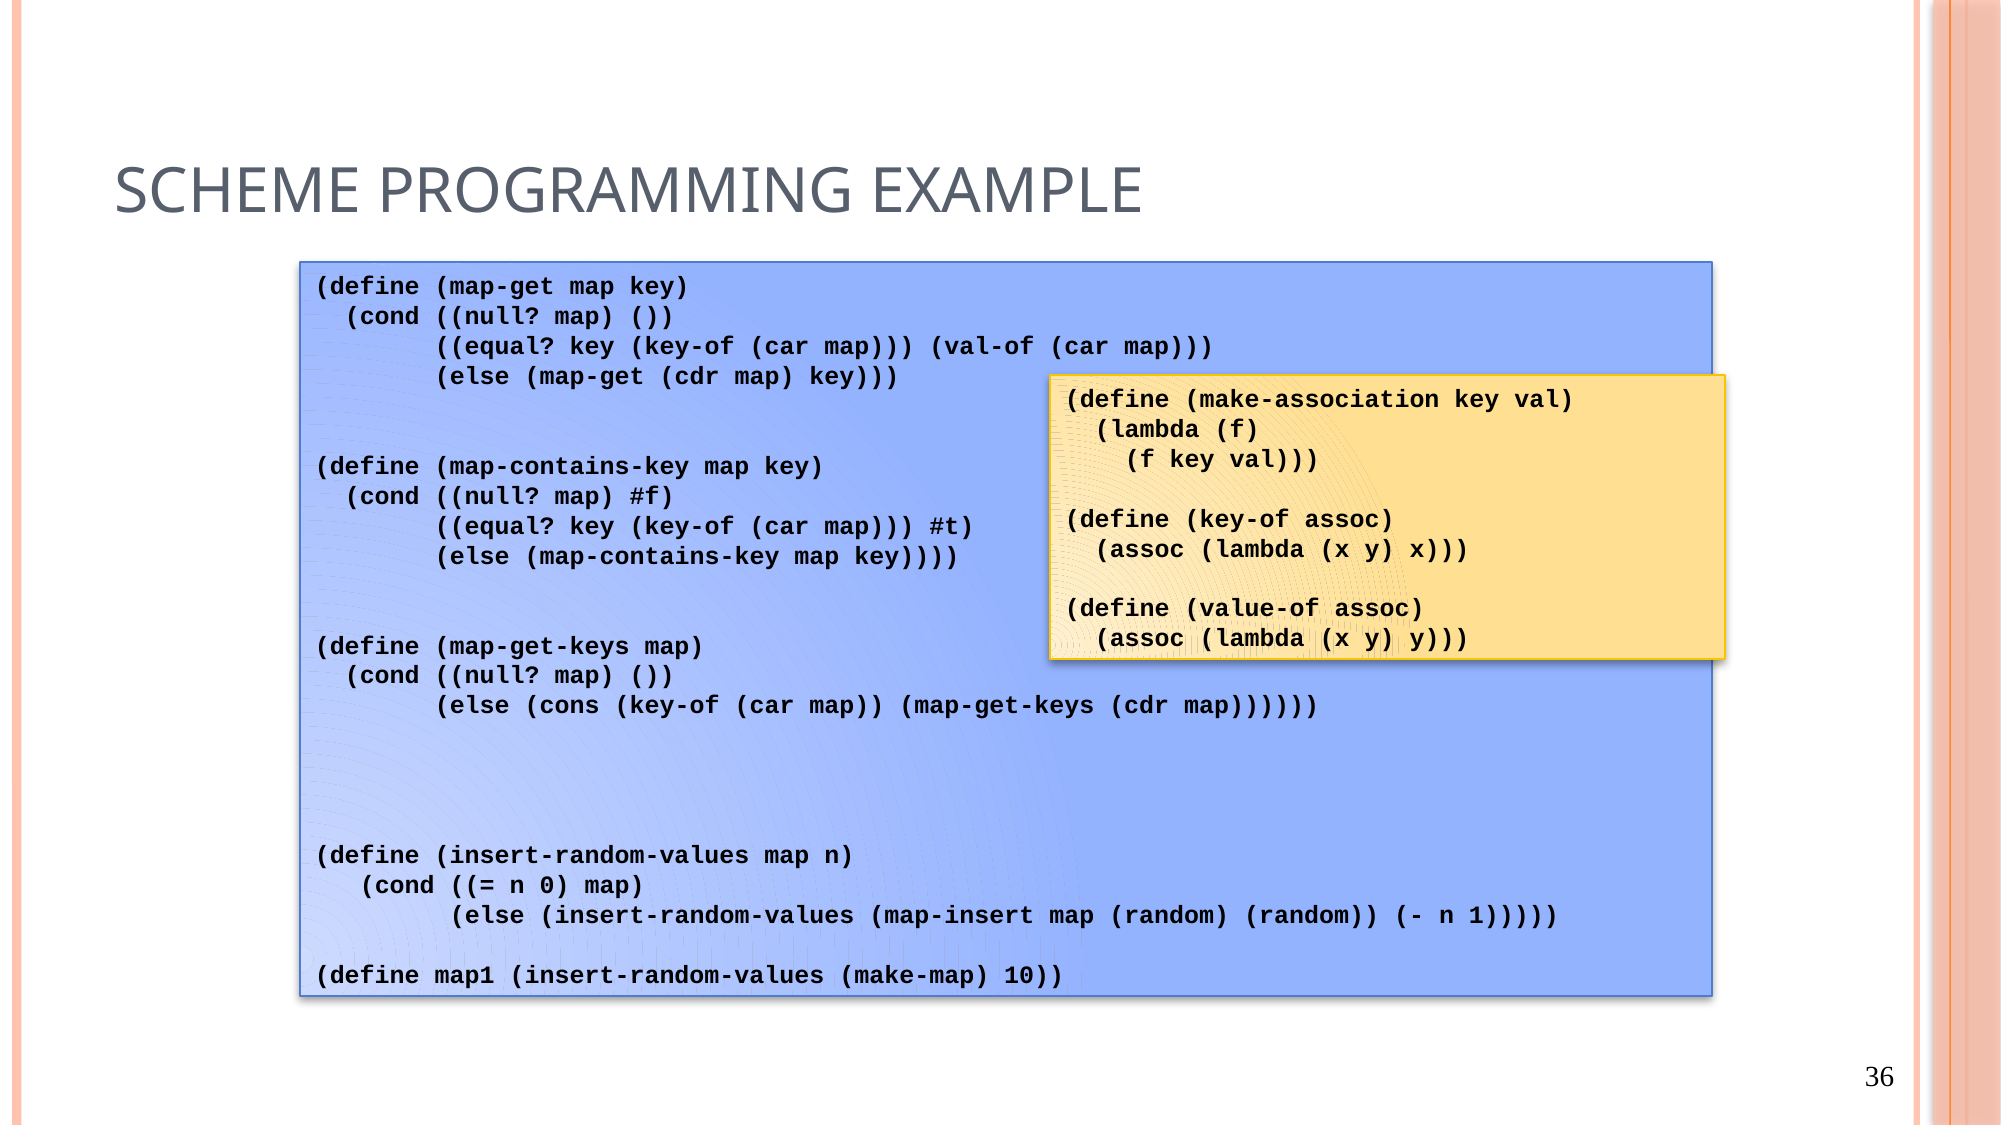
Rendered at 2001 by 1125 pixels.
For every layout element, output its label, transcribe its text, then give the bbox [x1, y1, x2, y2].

text_box (define (map-get map key) (cond ((null? map) ()) ((equal? key (key-of (car map))) (val-of (car map))) (else (map-get (cdr map) key))) (define (map-contains-key map key) (cond ((null? map) #f) ((equal? key (key-of (car map))) #t) (else (map-contains-key map key)))) (define (map-get-keys map) (cond ((null? map) ()) (else (cons (key-of (car map)) (map-get-keys (cdr map)))))) (define (insert-random-values map n) (cond ((= n 0) map) (else (insert-random-values (map-insert map (random) (random)) (- n 1))))) (define map1 (insert-random-values (make-map) 10)) [299, 261, 1713, 997]
text_box (define (make-association key val) (lambda (f) (f key val))) (define (key-of assoc) (assoc (lambda (x y) x))) (define (value-of assoc) (assoc (lambda (x y) y))) [1049, 374, 1726, 660]
title Scheme Programming Example [99, 45, 1734, 233]
